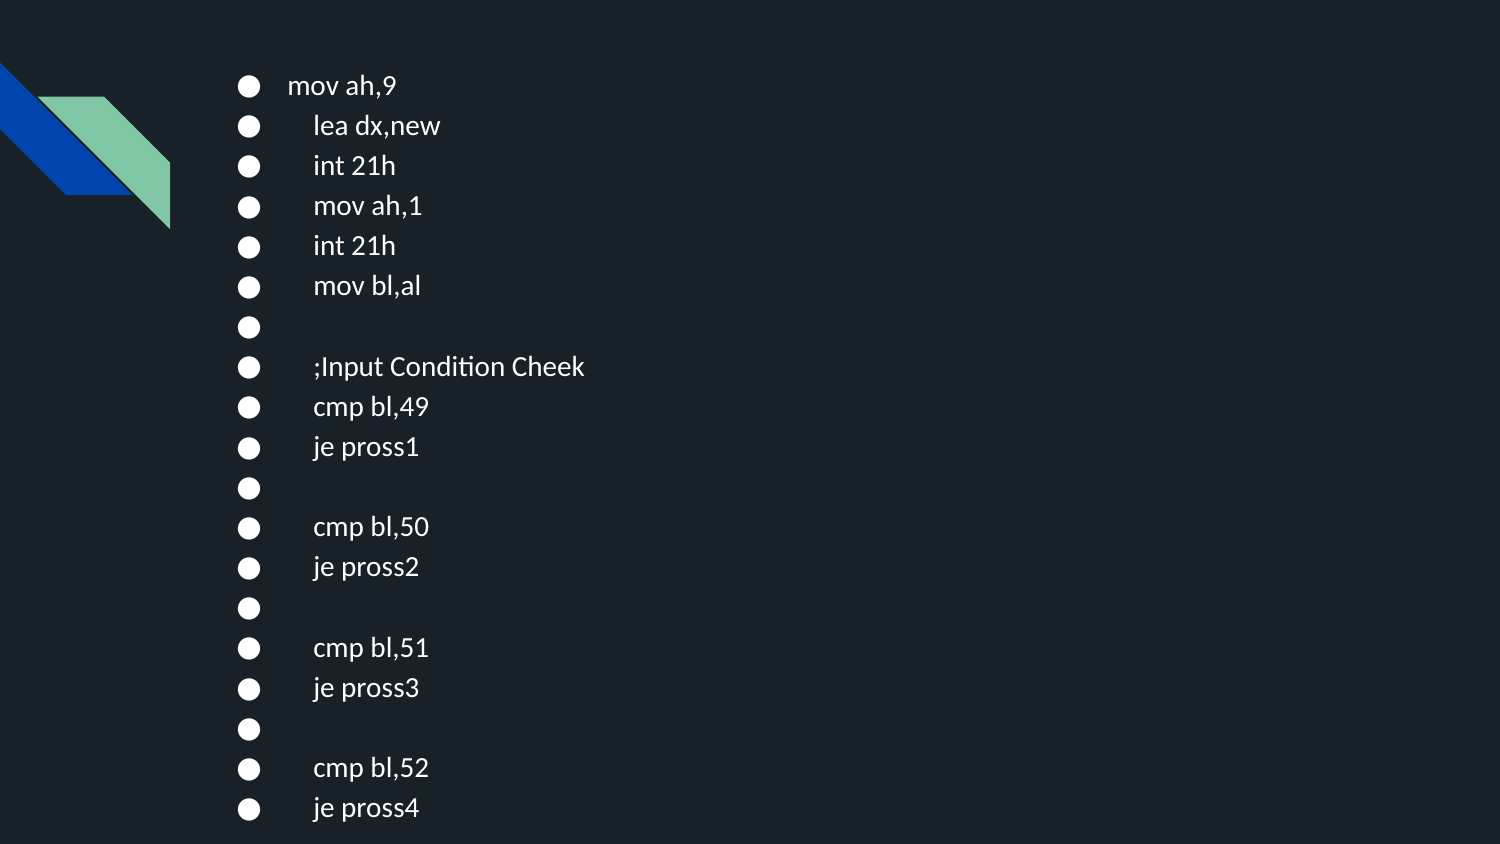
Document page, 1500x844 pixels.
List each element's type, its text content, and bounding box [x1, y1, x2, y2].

list mov ah,9 lea dx,new int 21h mov ah,1 int 21h mov bl,al ;Input Condition Cheek cmp bl,49 je pross1 cmp bl,50 je pross2 cmp bl,51 je pross3 cmp bl,52 je pross4 [197, 45, 1379, 785]
